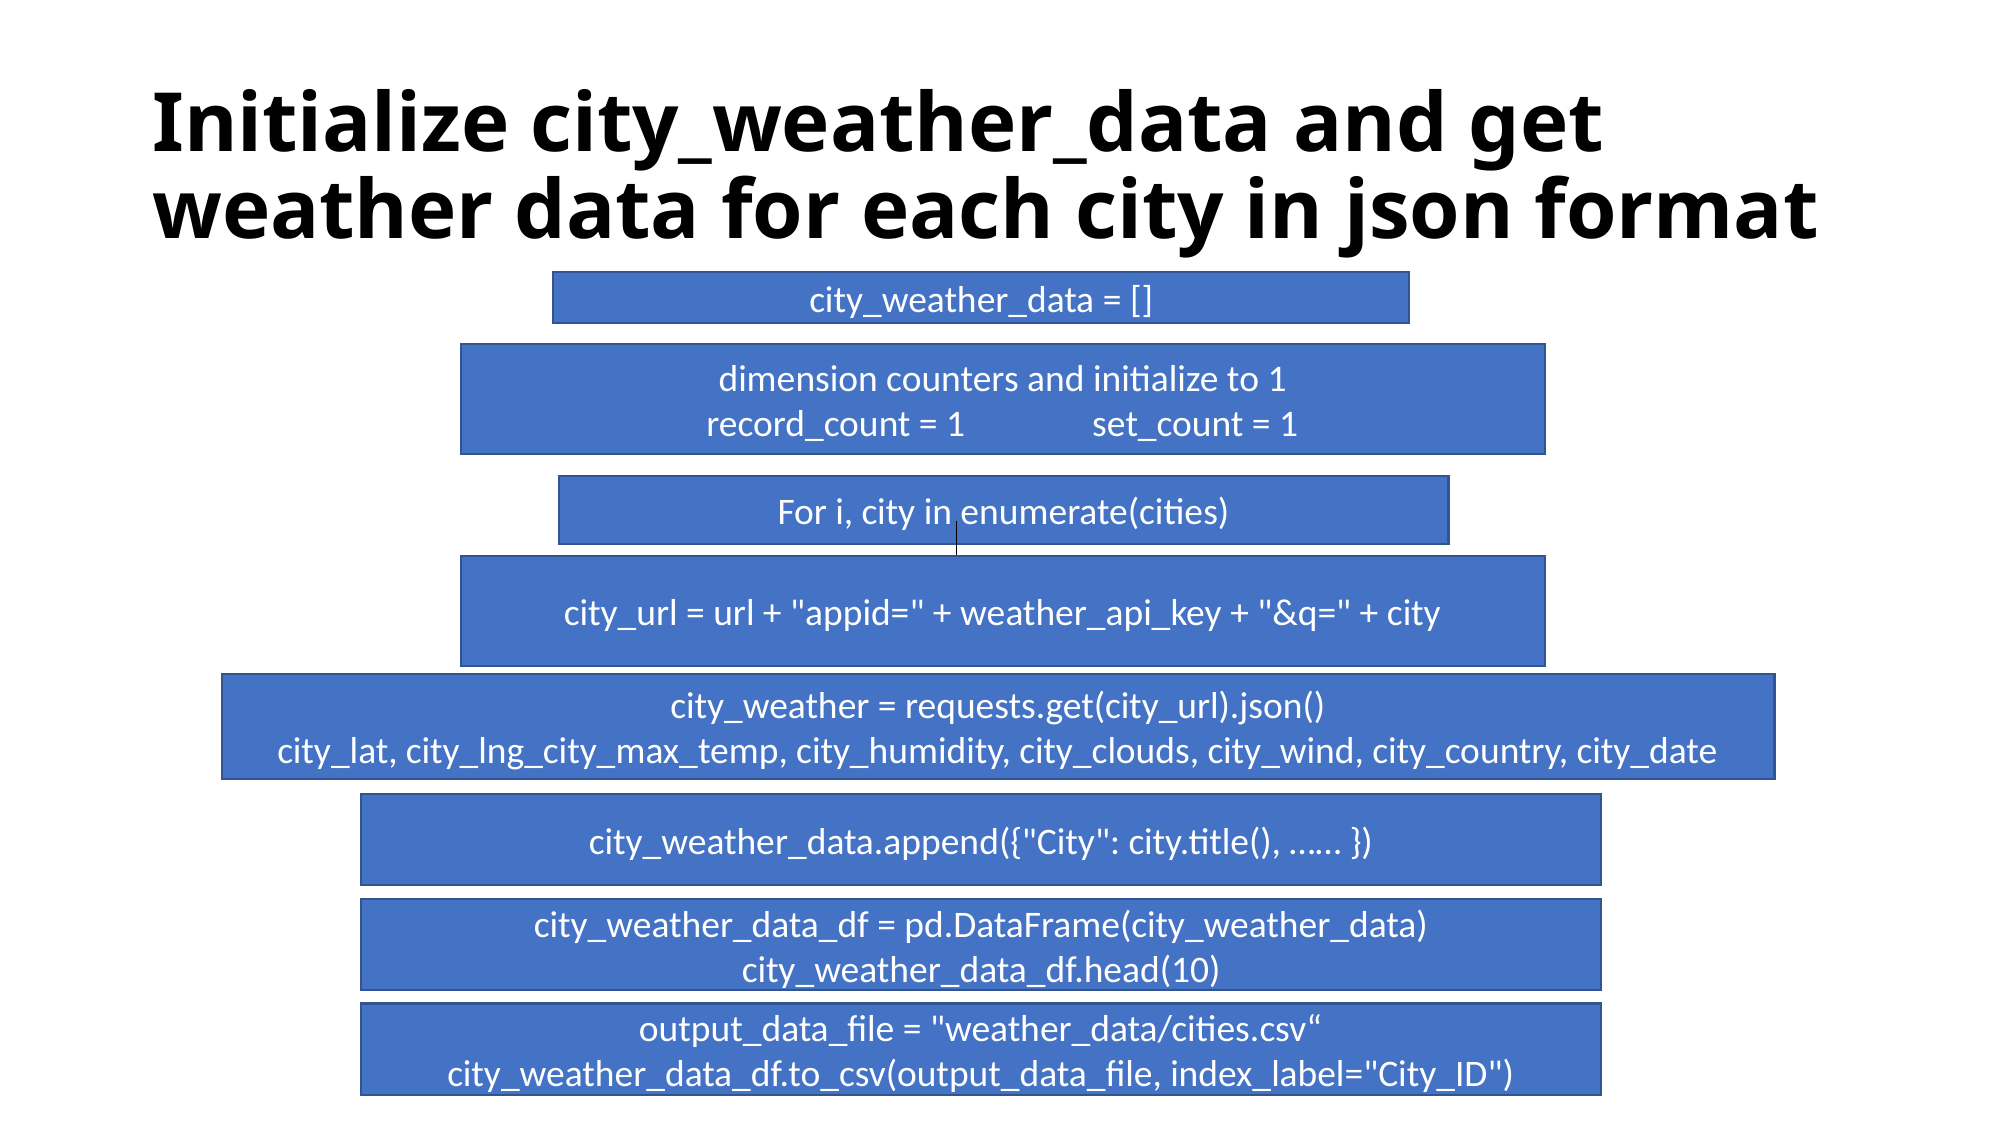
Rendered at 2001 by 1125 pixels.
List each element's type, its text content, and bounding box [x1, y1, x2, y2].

text_box city_weather_data = [] [552, 278, 1410, 324]
text_box city_weather = requests.get(city_url).json() city_lat, city_lng_city_max_temp, city_humidity, city_clouds, city_wind, city_country, city_date [221, 673, 1776, 780]
title Initialize city_weather_data and get weather data for each city in json format [137, 59, 1863, 278]
text_box dimension counters and initialize to 1 record_count = 1 set_count = 1 [460, 343, 1546, 455]
text_box For i, city in enumerate(cities) [558, 475, 1450, 545]
text_box city_url = url + "appid=" + weather_api_key + "&q=" + city [460, 555, 1546, 667]
text_box city_weather_data_df = pd.DataFrame(city_weather_data) city_weather_data_df.head(10) [360, 898, 1602, 991]
text_box output_data_file = "weather_data/cities.csv“ city_weather_data_df.to_csv(output_data_file, index_label="City_ID") [360, 1002, 1602, 1096]
text_box city_weather_data.append({"City": city.title(), …… }) [360, 793, 1602, 886]
